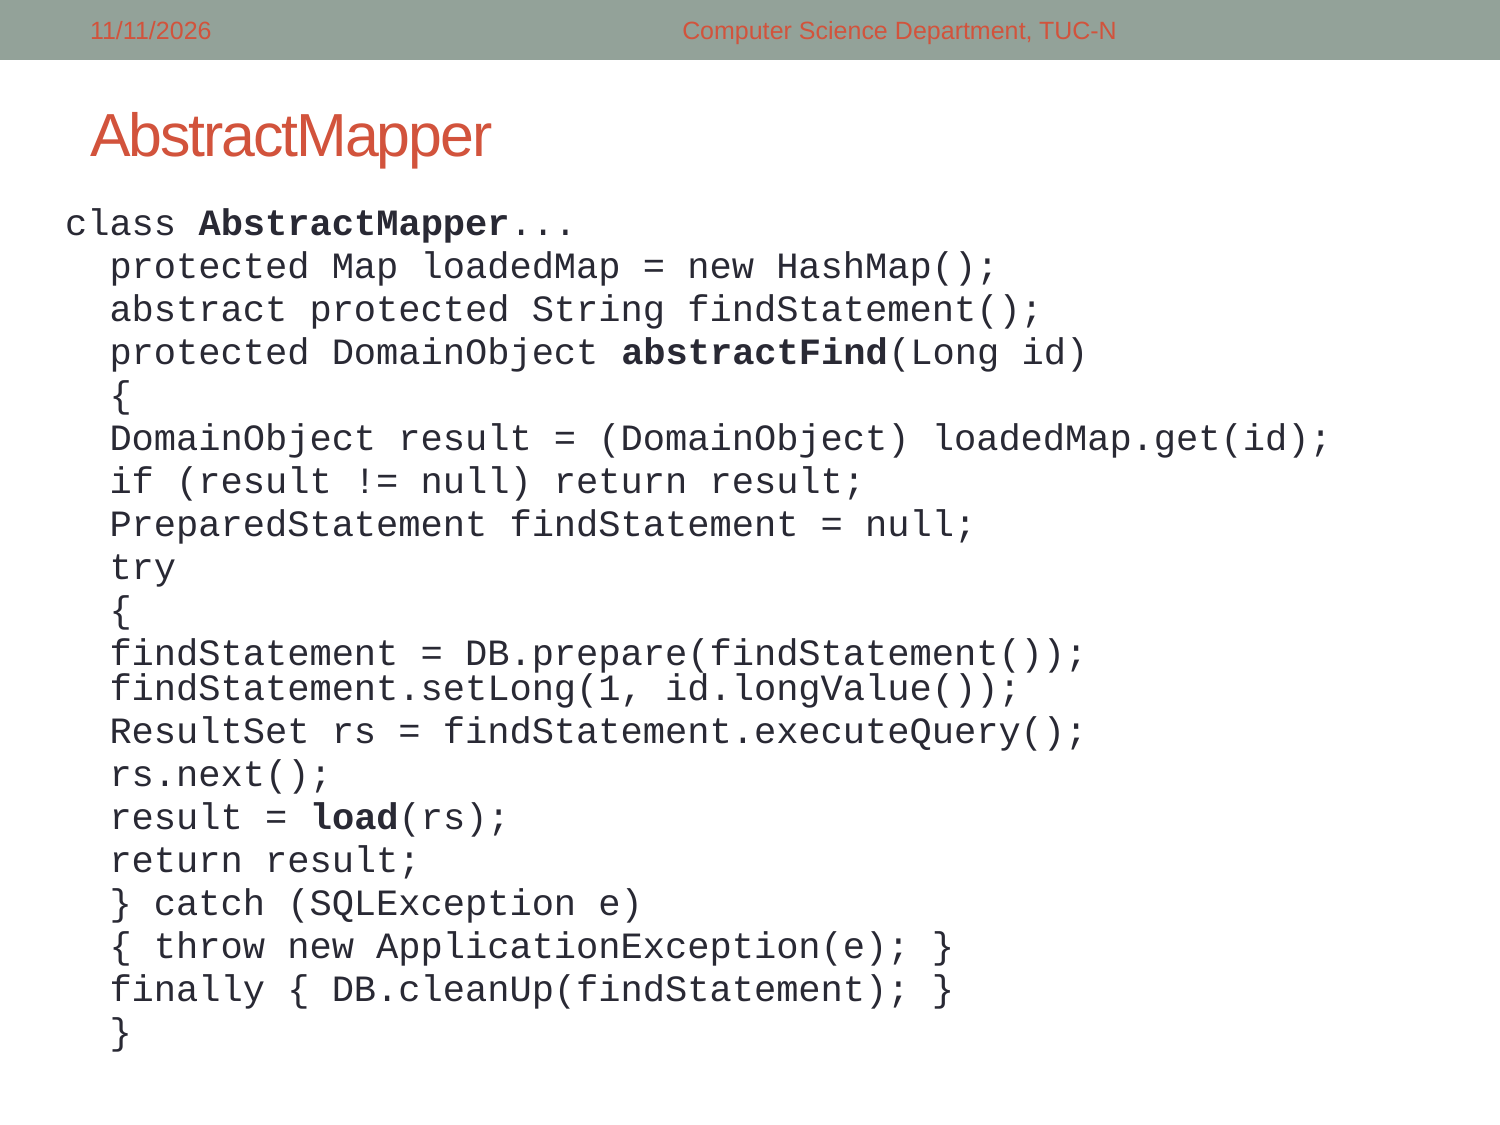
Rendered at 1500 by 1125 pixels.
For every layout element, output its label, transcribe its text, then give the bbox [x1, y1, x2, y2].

title AbstractMapper [75, 87, 1425, 250]
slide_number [75, 3, 550, 57]
list class AbstractMapper... protected Map loadedMap = new HashMap(); abstract protected String findStatement(); protected DomainObject abstractFind(Long id) { DomainObject result = (DomainObject) loadedMap.get(id); if (result != null) return result; PreparedStatement findStatement = null; try { findStatement = DB.prepare(findStatement()); findStatement.setLong(1, id.longValue()); ResultSet rs = findStatement.executeQuery(); rs.next(); result = load(rs); return result; } catch (SQLException e) { throw new ApplicationException(e); } finally { DB.cleanUp(findStatement); } } [50, 200, 1400, 1075]
footer Computer Science Department, TUC-N [562, 3, 1238, 57]
